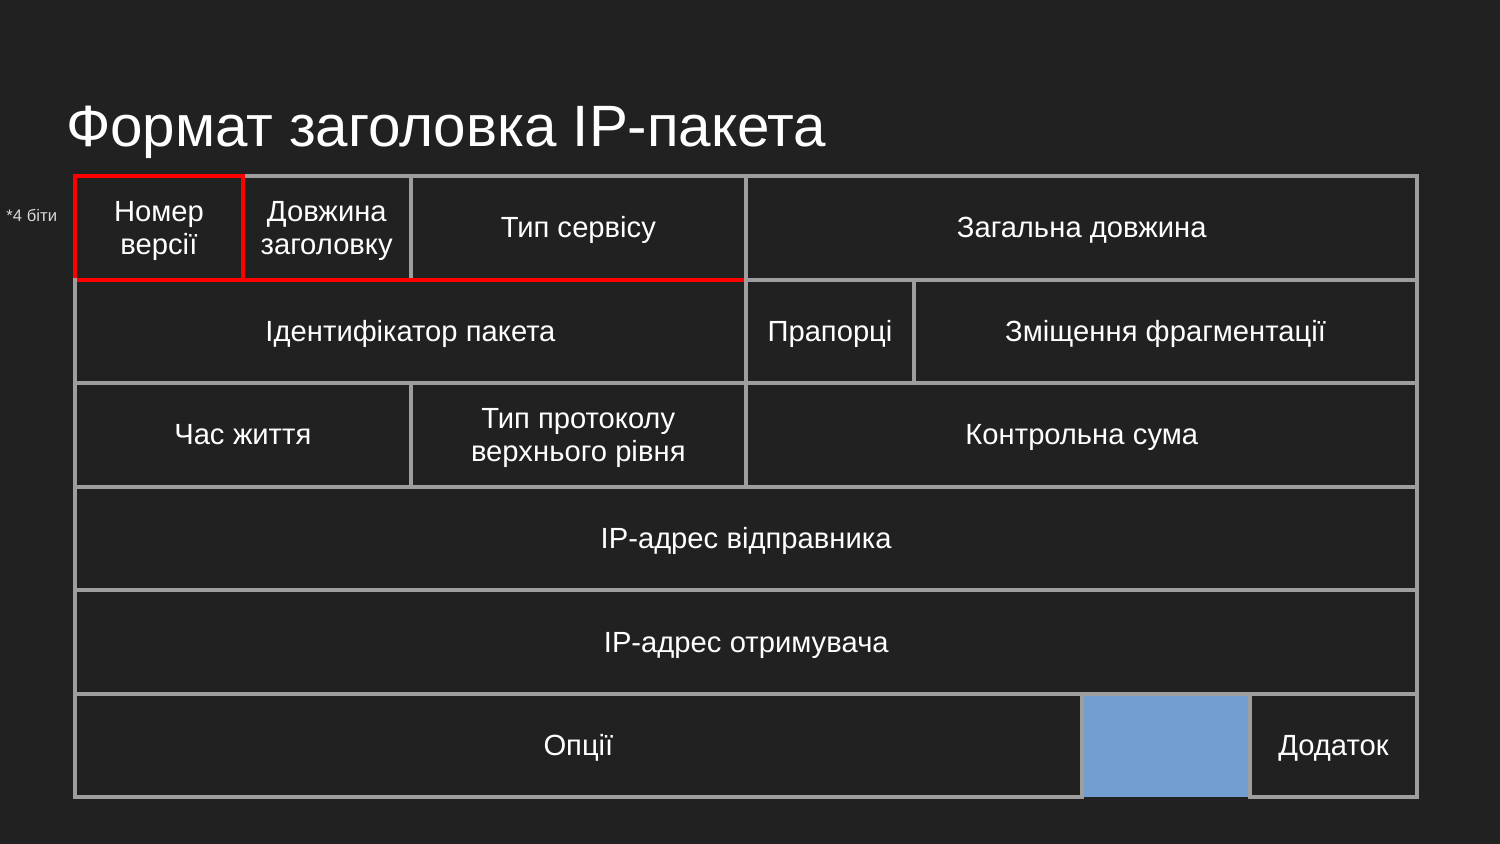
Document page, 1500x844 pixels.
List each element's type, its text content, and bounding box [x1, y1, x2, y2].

table_cell ІР-адрес отримувача [77, 592, 1415, 692]
table_header Загальна довжина [748, 178, 1415, 278]
table_cell Додаток [1252, 696, 1415, 795]
title Формат заголовка IP-пакета [51, 72, 1449, 167]
table_cell IP-адрес відправника [77, 489, 1415, 588]
table_cell Зміщення фрагментації [916, 282, 1415, 381]
table_header Тип сервісу [413, 178, 744, 278]
table_cell Ідентифікатор пакета [77, 282, 744, 381]
table_header Номер версії [77, 178, 241, 278]
table_cell Прапорці [748, 282, 912, 381]
table_cell Час життя [77, 385, 409, 485]
table_header Довжина заголовку [245, 178, 409, 278]
text_box *4 біти [0, 189, 87, 237]
table_cell Тип протоколу верхнього рівня [413, 385, 744, 485]
table_cell Опції [77, 696, 1080, 795]
table_cell Контрольна сума [748, 385, 1415, 485]
